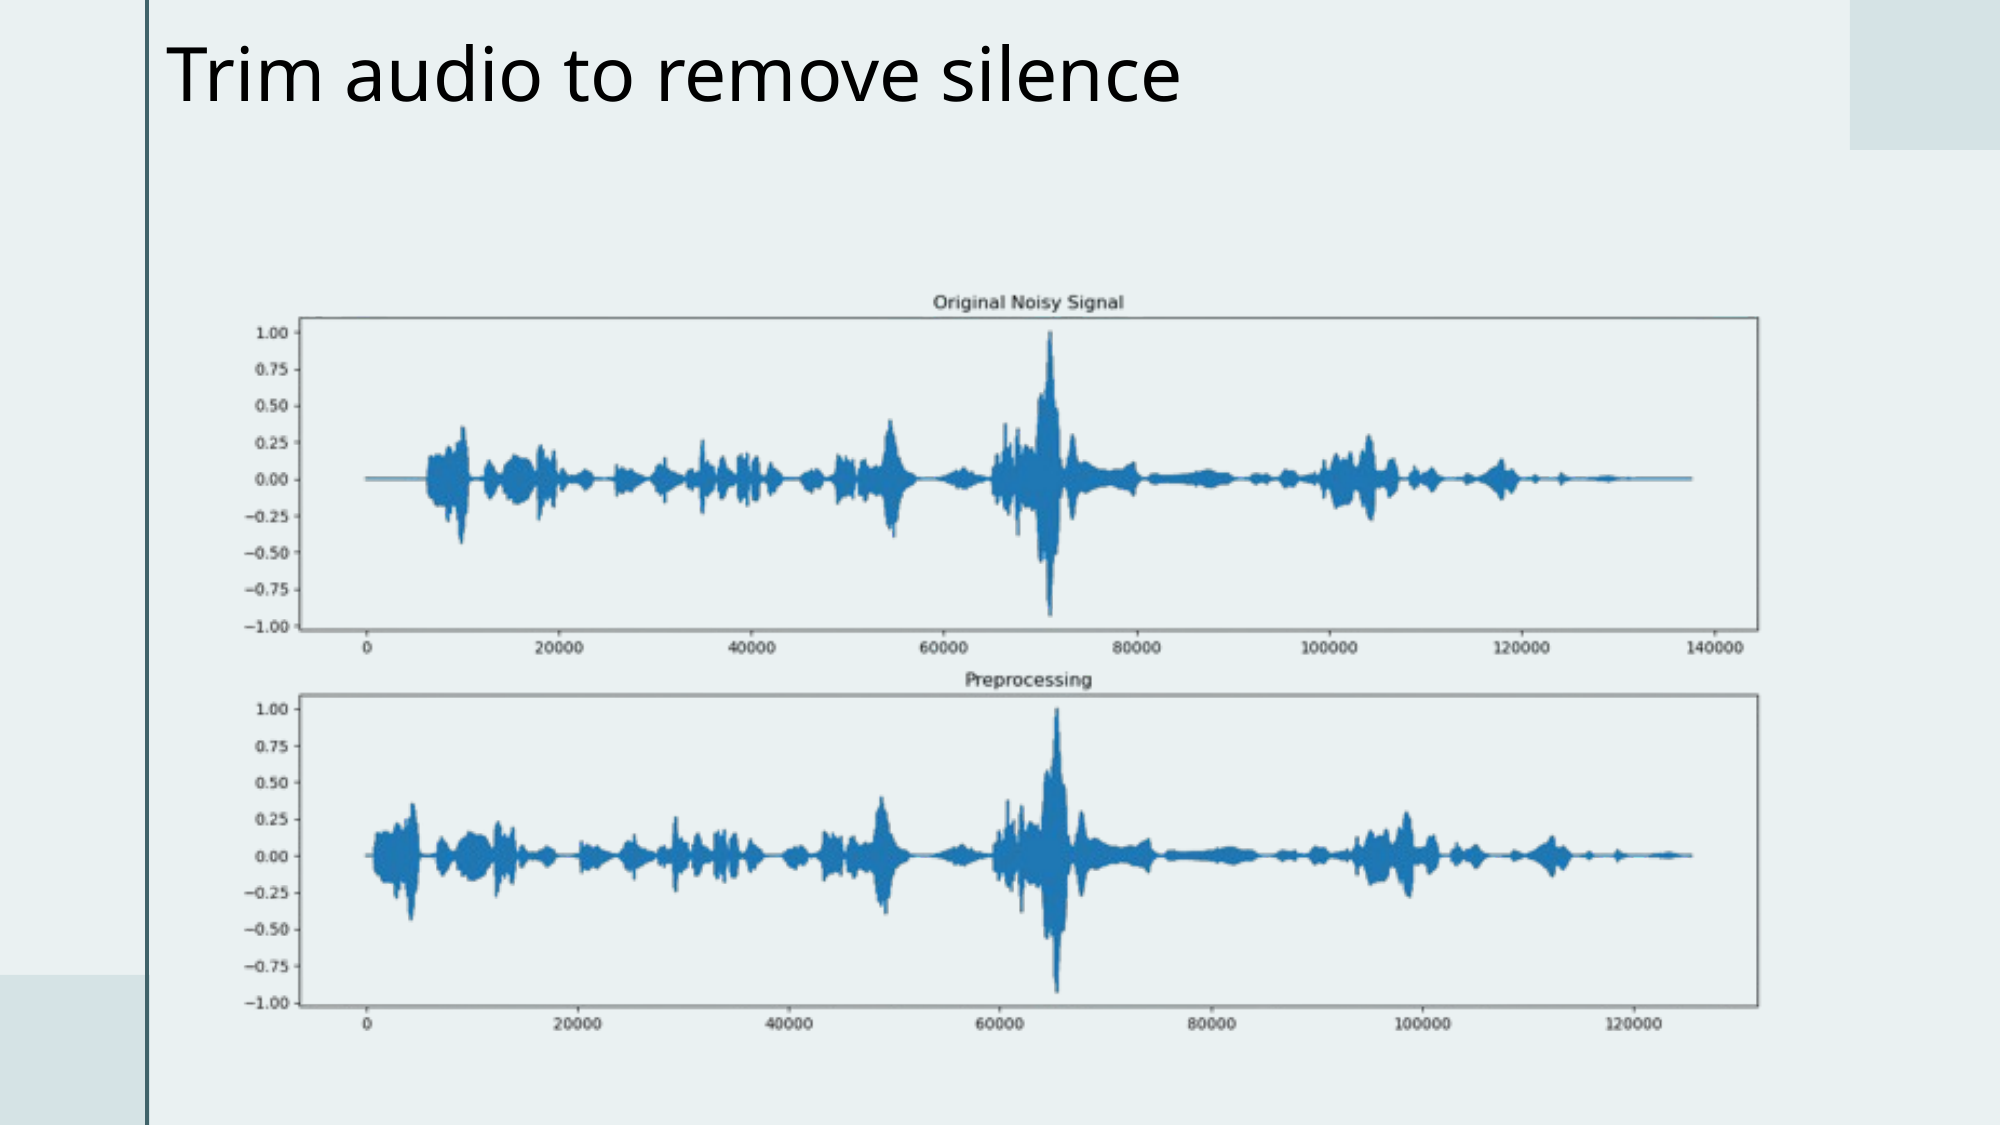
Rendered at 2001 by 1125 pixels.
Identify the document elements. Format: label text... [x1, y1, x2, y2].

picture [232, 285, 1768, 1044]
title Trim audio to remove silence [151, 0, 1780, 126]
